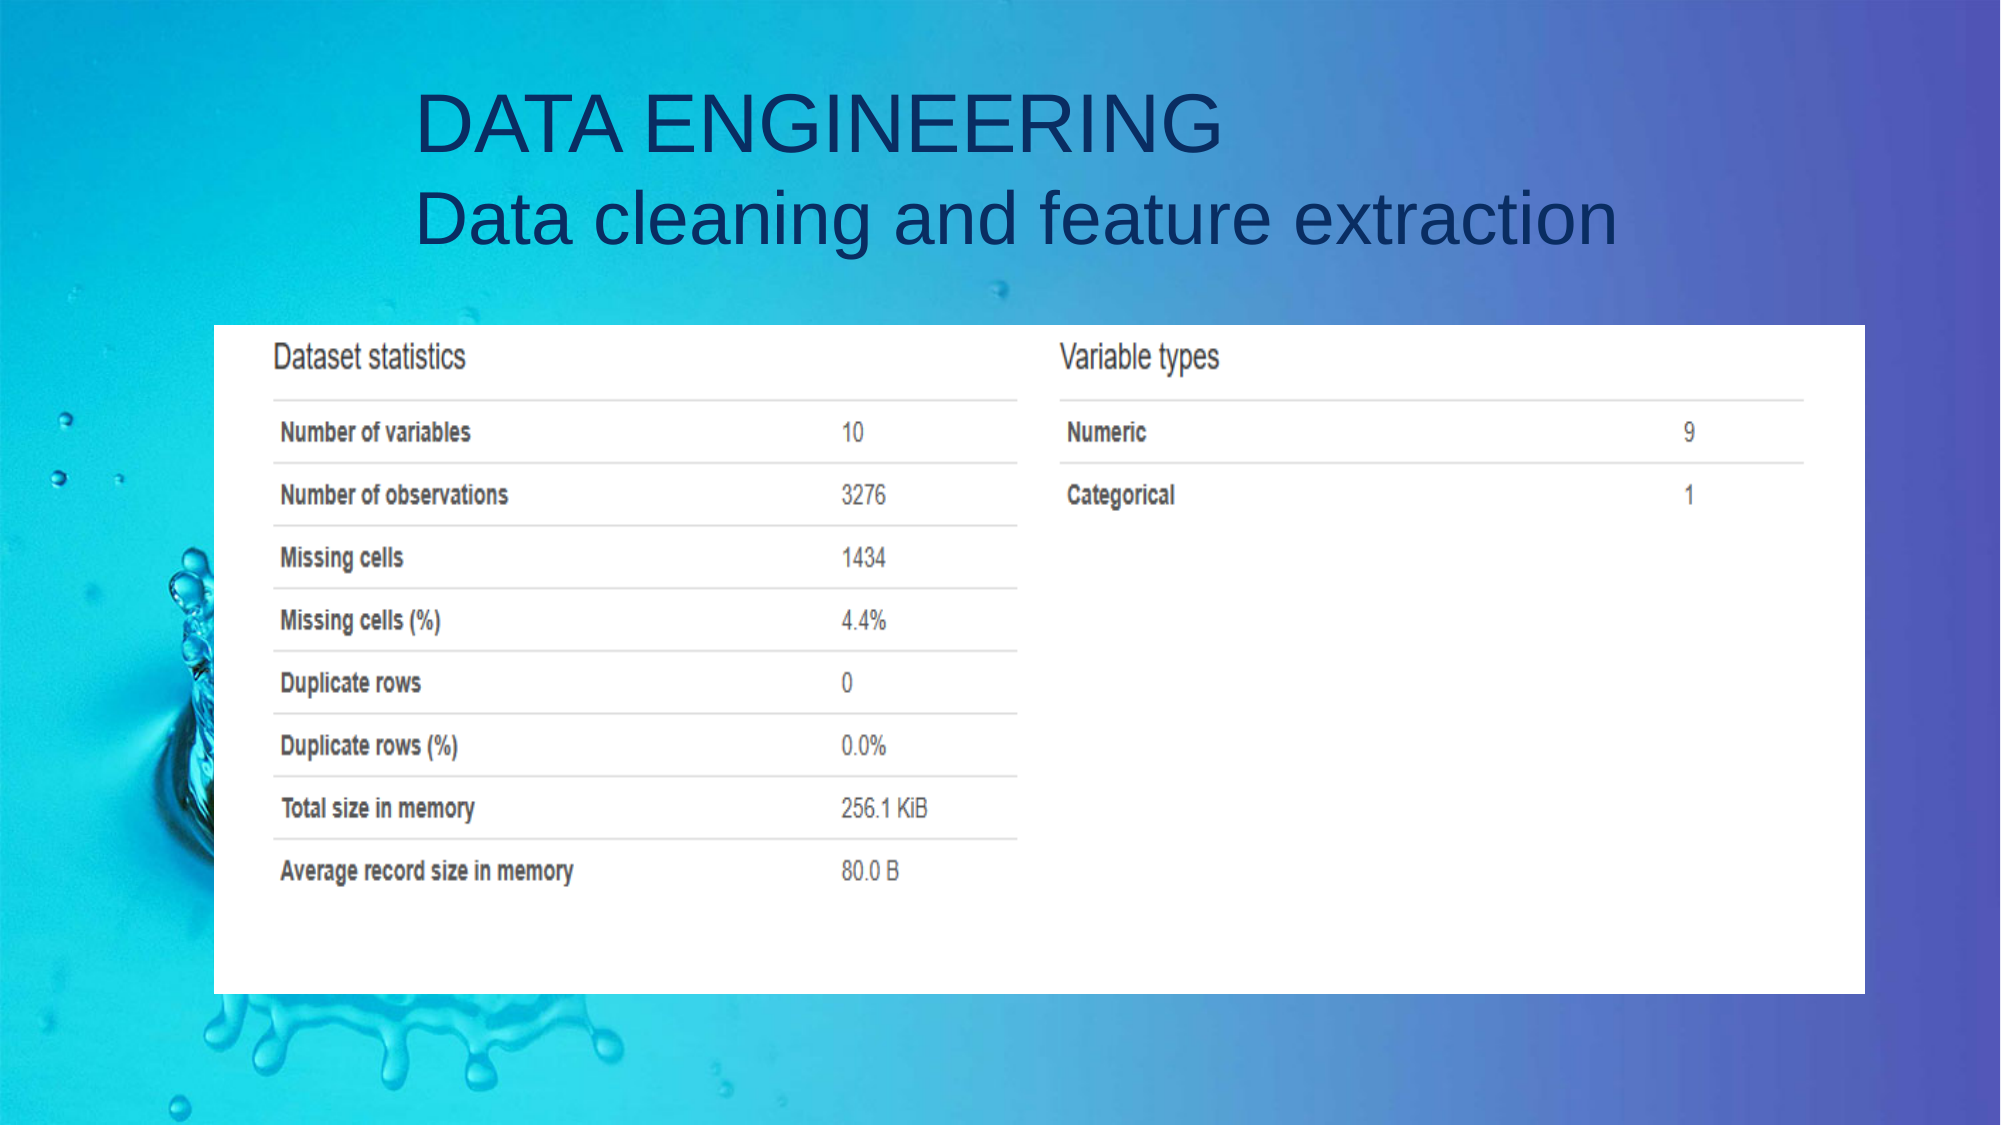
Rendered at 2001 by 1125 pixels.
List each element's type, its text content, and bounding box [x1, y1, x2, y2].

text_box DATA ENGINEERING Data cleaning and feature extraction [399, 62, 1880, 267]
picture [0, 0, 2001, 1125]
